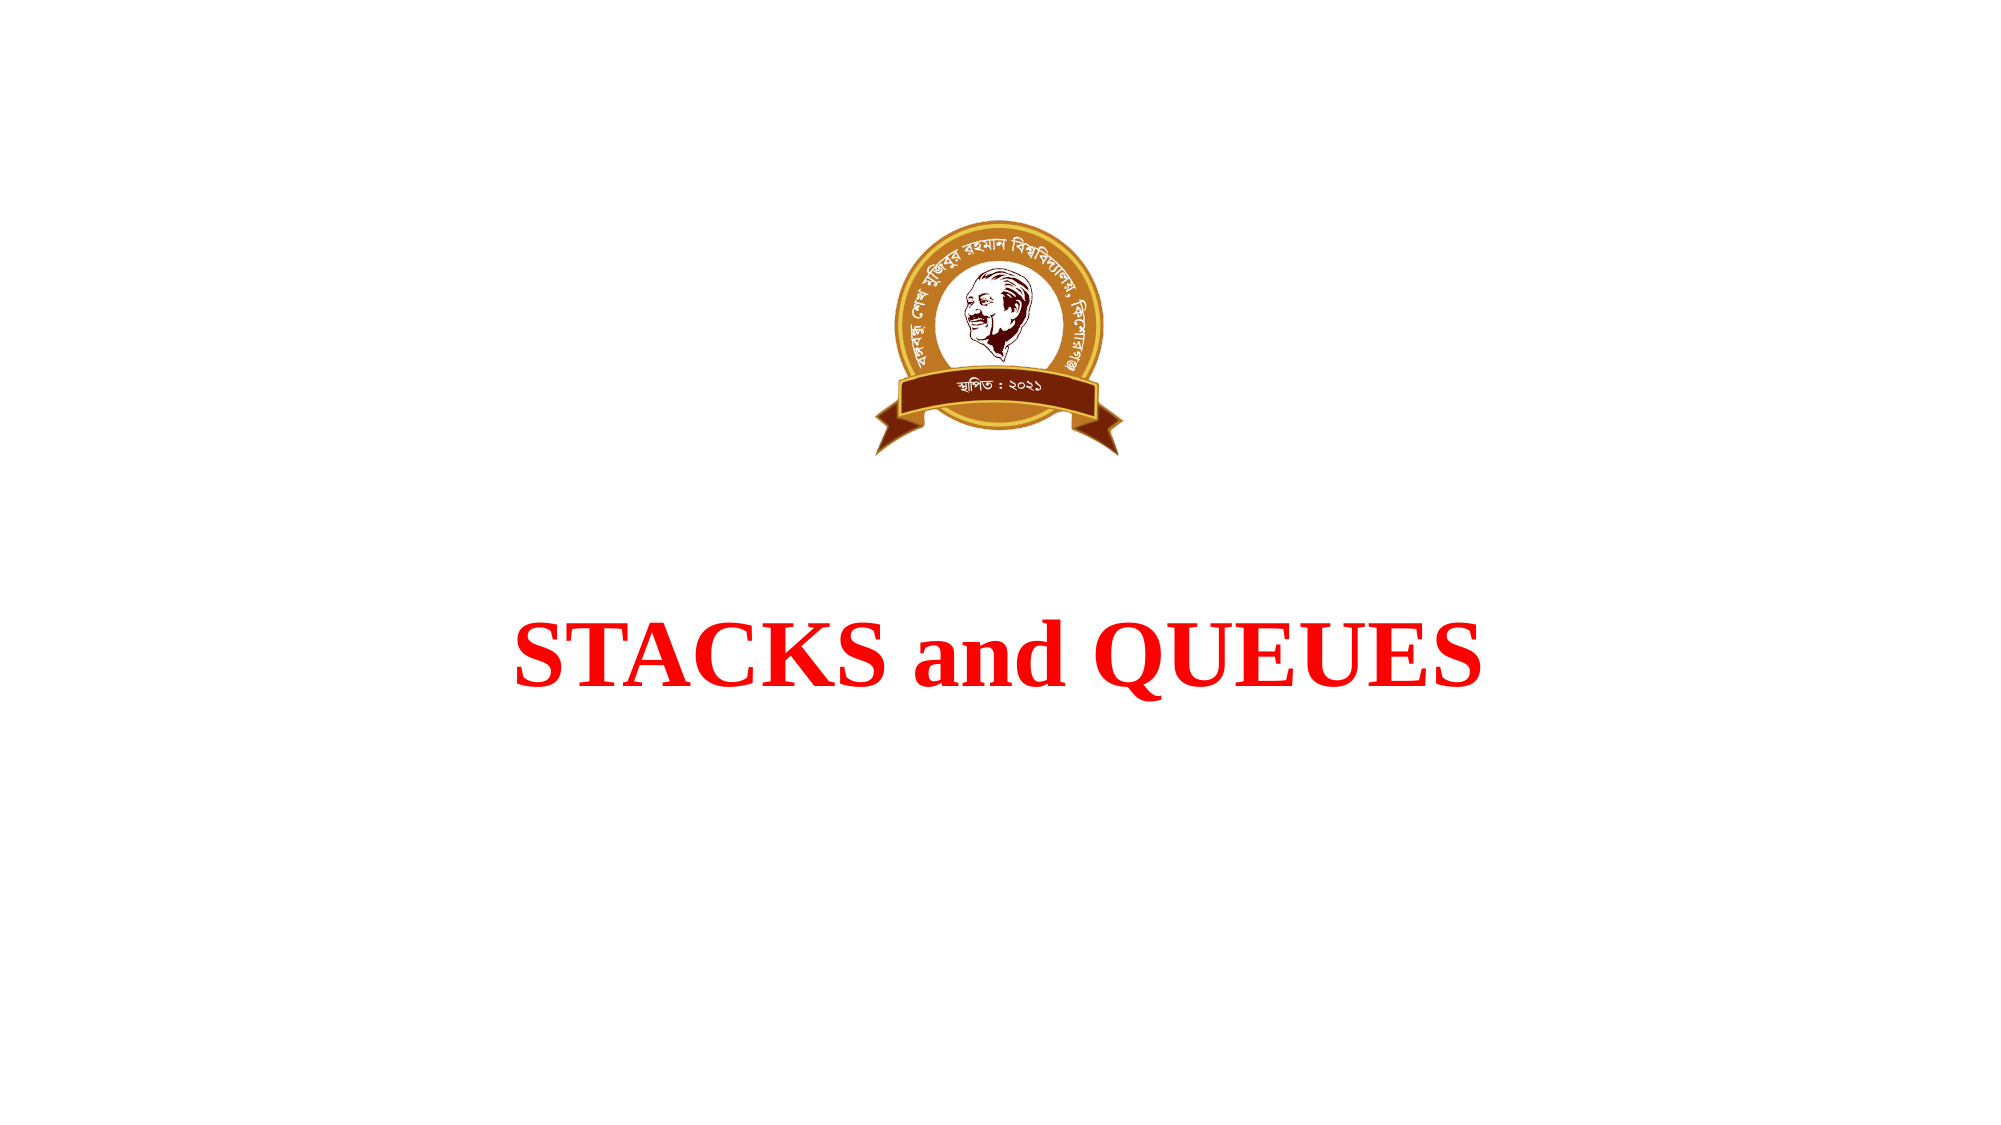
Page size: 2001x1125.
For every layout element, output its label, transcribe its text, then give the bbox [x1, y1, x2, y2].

picture [870, 216, 1128, 246]
title STACKS and QUEUES [136, 246, 1862, 715]
